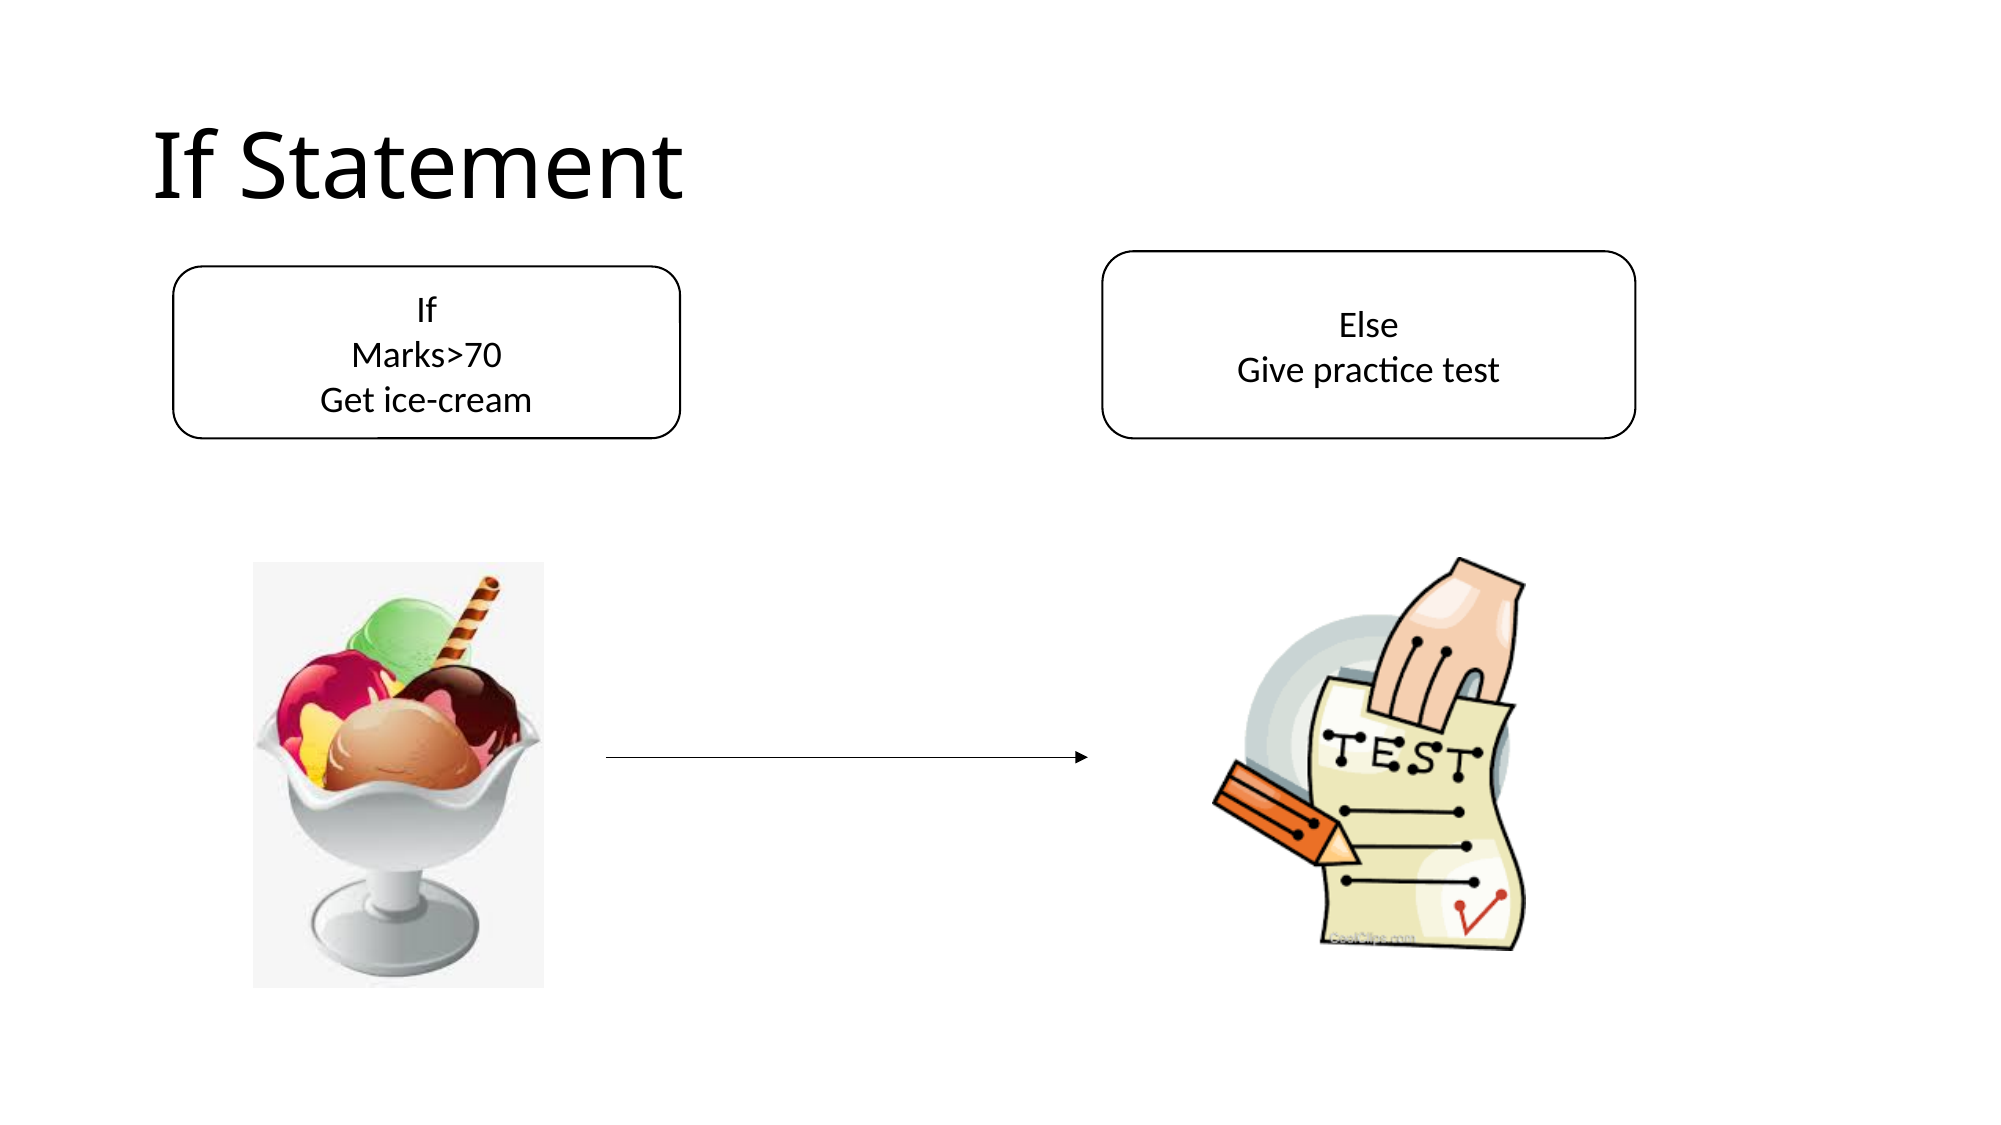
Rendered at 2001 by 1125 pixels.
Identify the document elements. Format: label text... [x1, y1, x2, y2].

text_box If Marks>70 Get ice-cream [172, 265, 682, 440]
picture [1212, 557, 1526, 951]
title If Statement [137, 59, 1863, 278]
picture [253, 562, 544, 988]
text_box Else Give practice test [1101, 250, 1637, 440]
